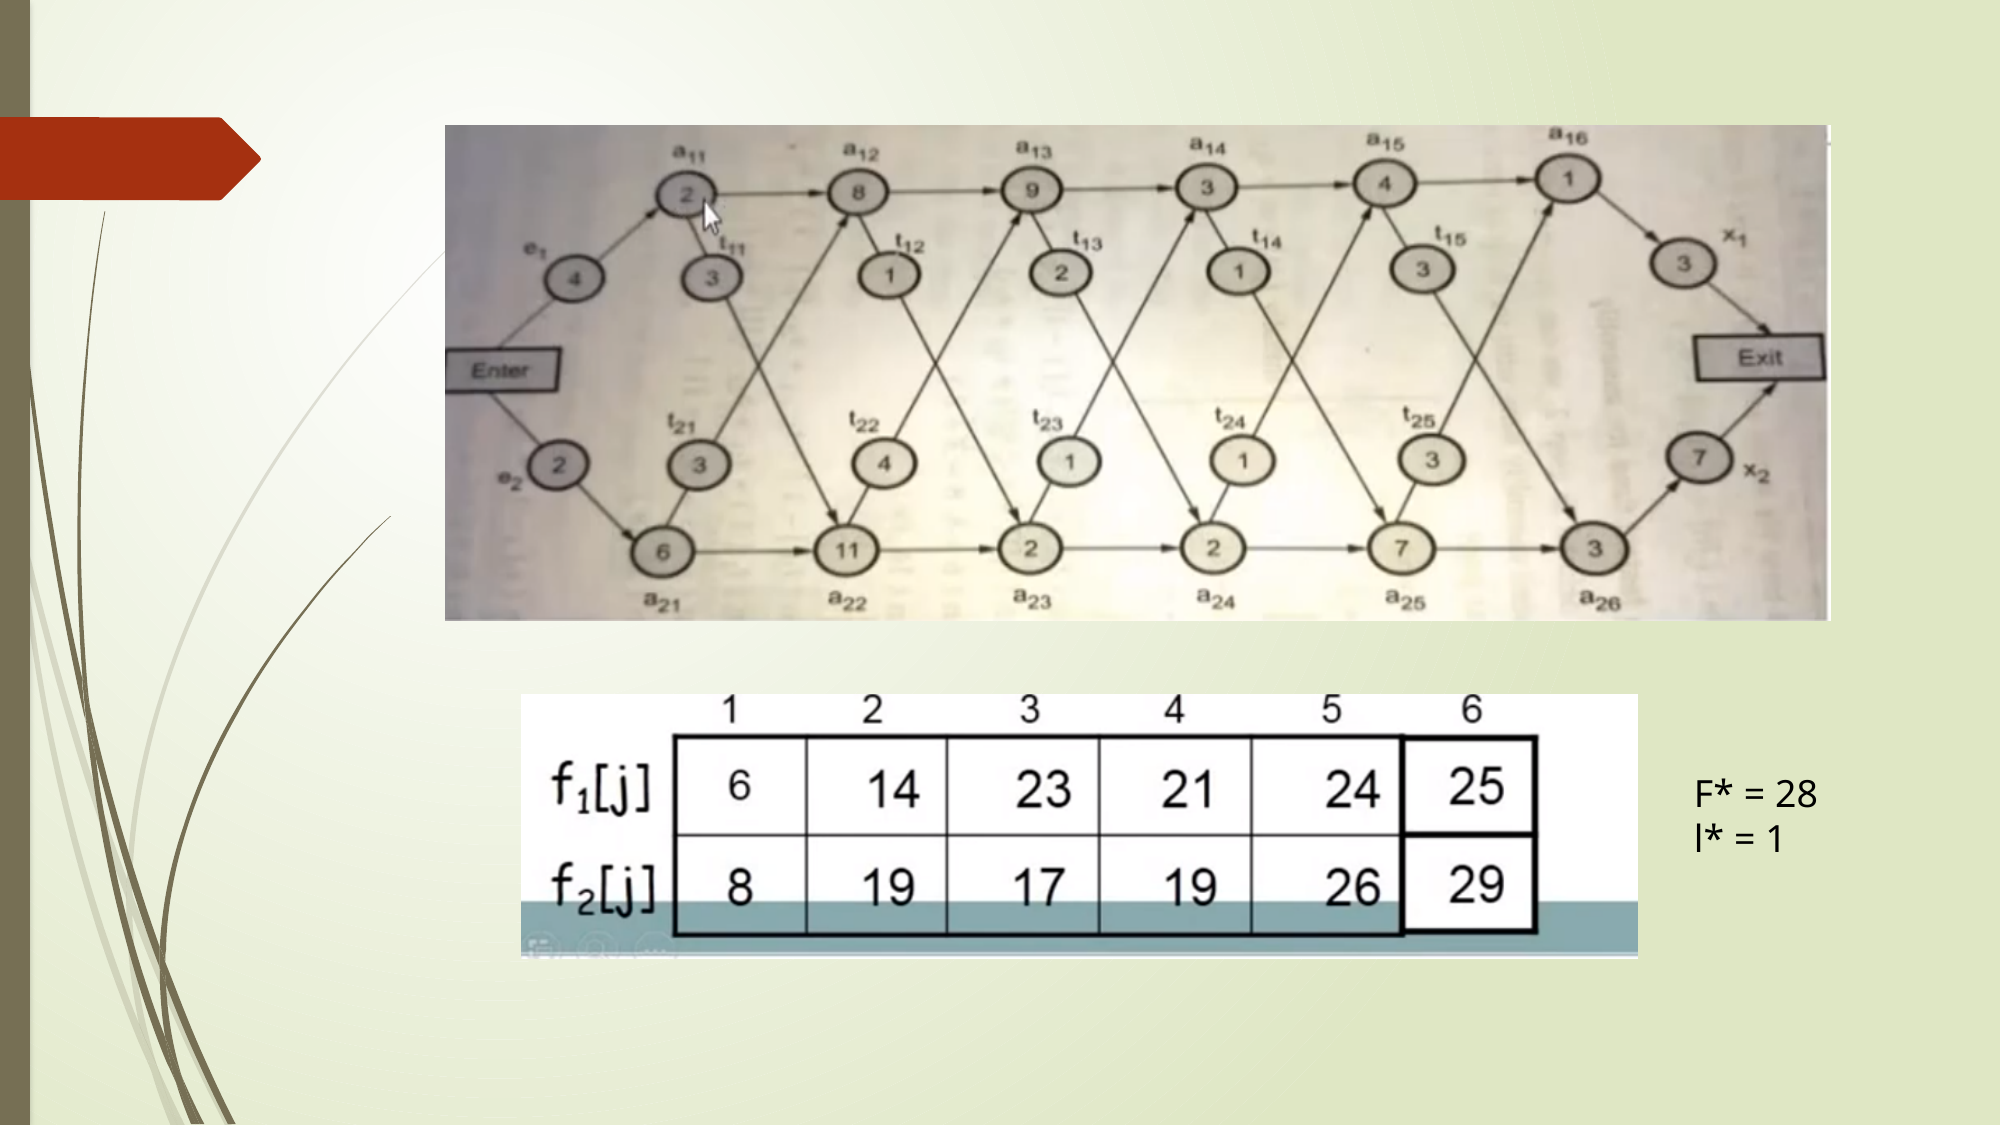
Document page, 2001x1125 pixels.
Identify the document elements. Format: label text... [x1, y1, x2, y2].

text_box F* = 28 l* = 1 [1679, 762, 1843, 868]
picture [444, 125, 1831, 621]
picture [521, 694, 1639, 960]
